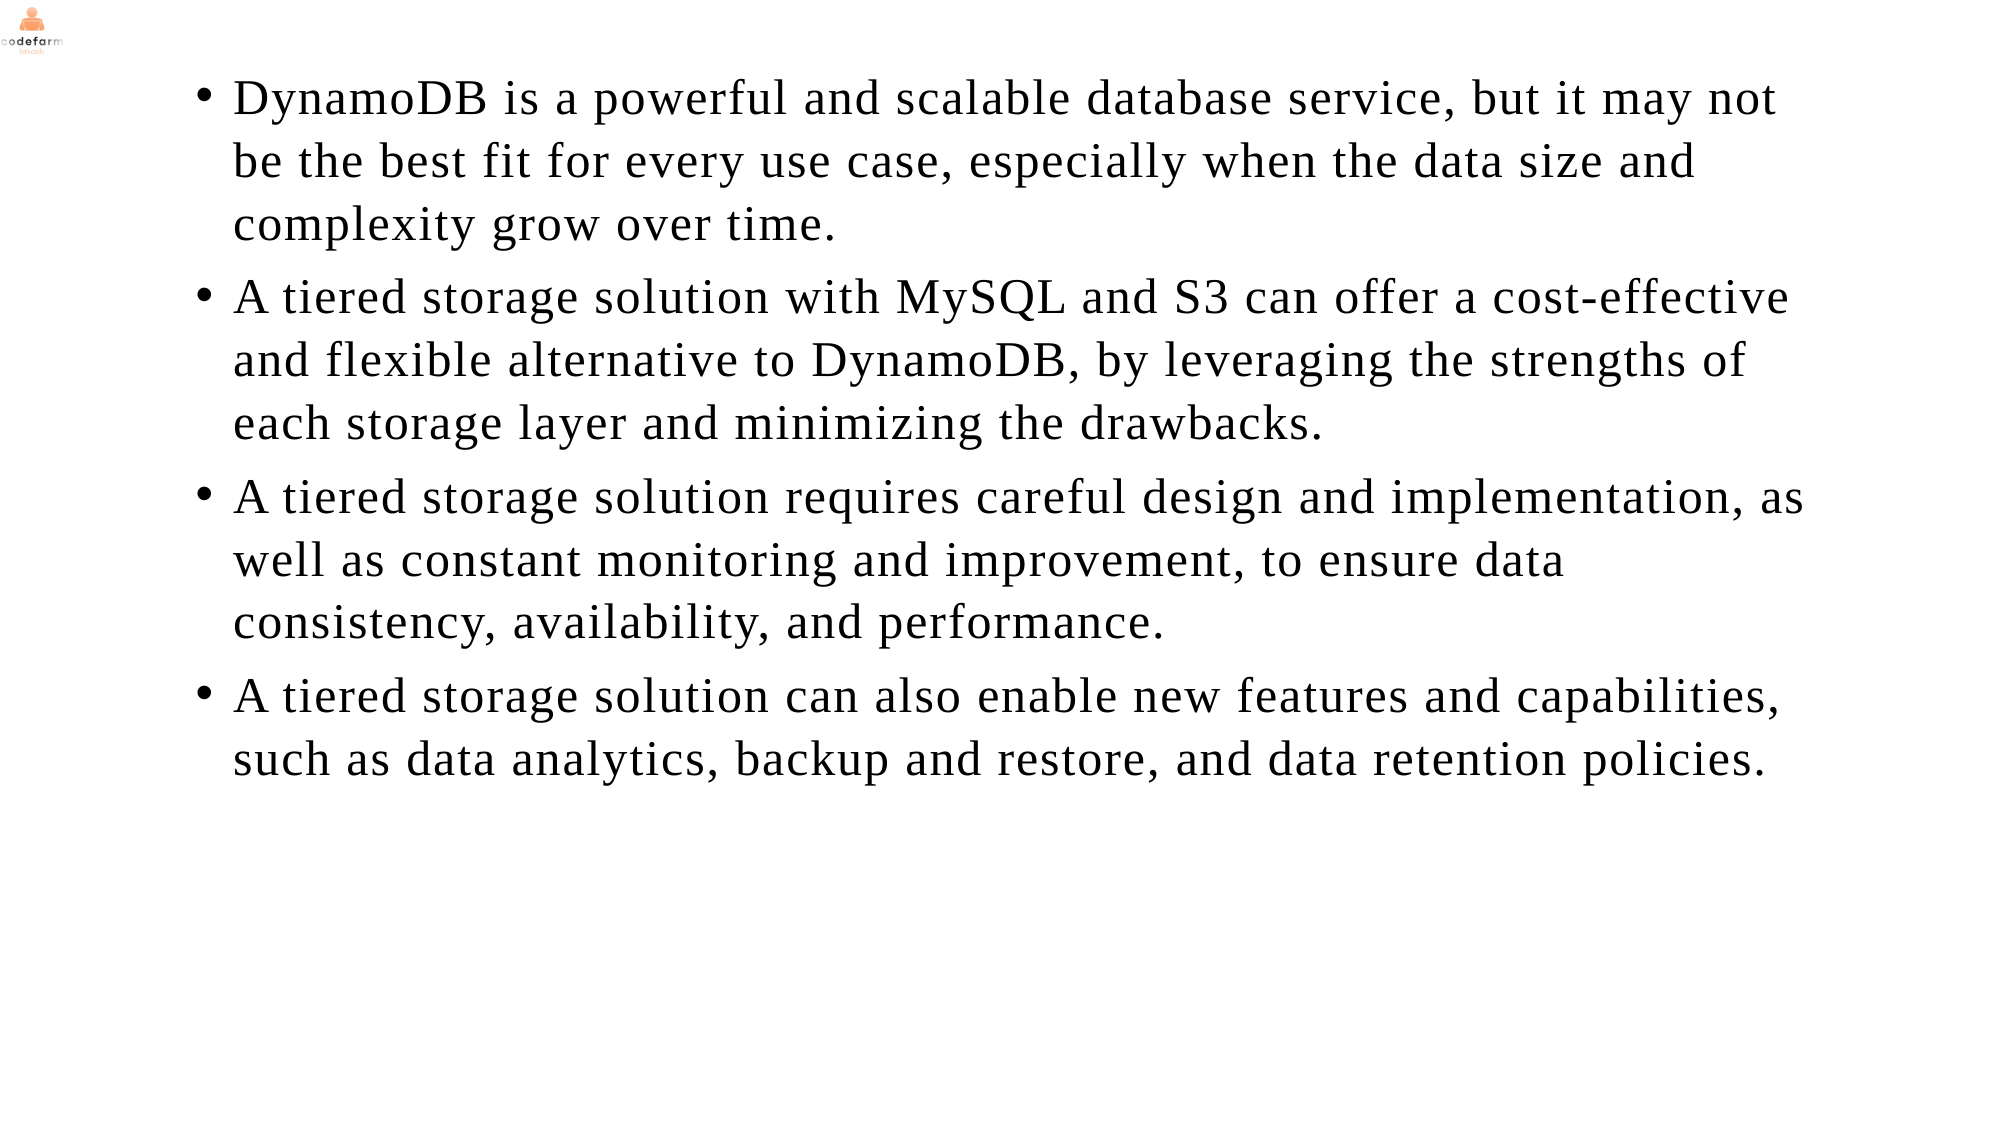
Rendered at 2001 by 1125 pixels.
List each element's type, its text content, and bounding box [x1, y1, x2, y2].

picture [0, 0, 81, 79]
list DynamoDB is a powerful and scalable database service, but it may not be the best fit for every use case, especially when the data size and complexity grow over time. A tiered storage solution with MySQL and S3 can offer a cost-effective and flexible alternative to DynamoDB, by leveraging the strengths of each storage layer and minimizing the drawbacks. A tiered storage solution requires careful design and implementation, as well as constant monitoring and improvement, to ensure data consistency, availability, and performance. A tiered storage solution can also enable new features and capabilities, such as data analytics, backup and restore, and data retention policies. [102, 43, 1863, 1014]
